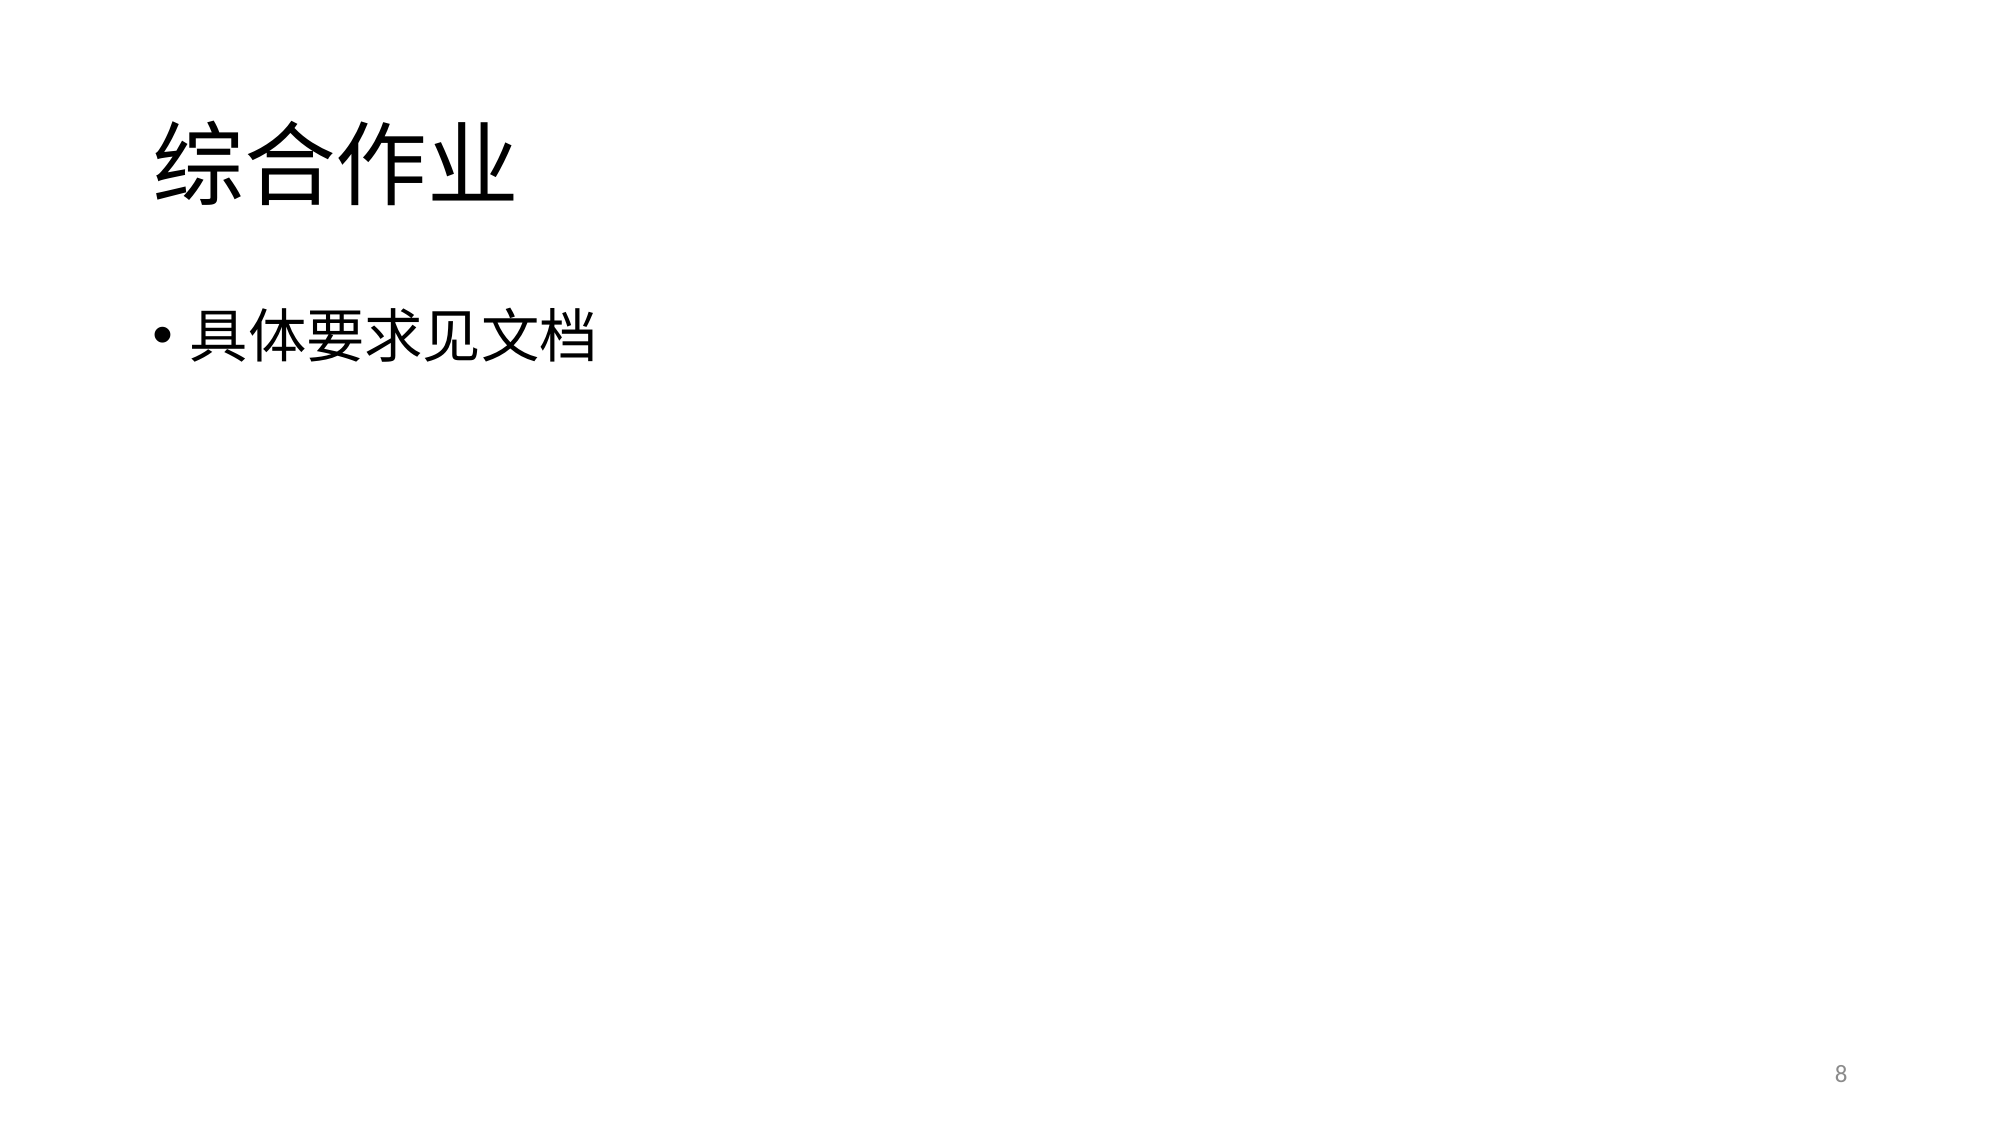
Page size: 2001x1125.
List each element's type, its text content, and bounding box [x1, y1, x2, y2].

title 综合作业 [137, 59, 1863, 278]
slide_number 8 [1412, 1042, 1863, 1103]
list 具体要求见文档 [137, 299, 1863, 1014]
